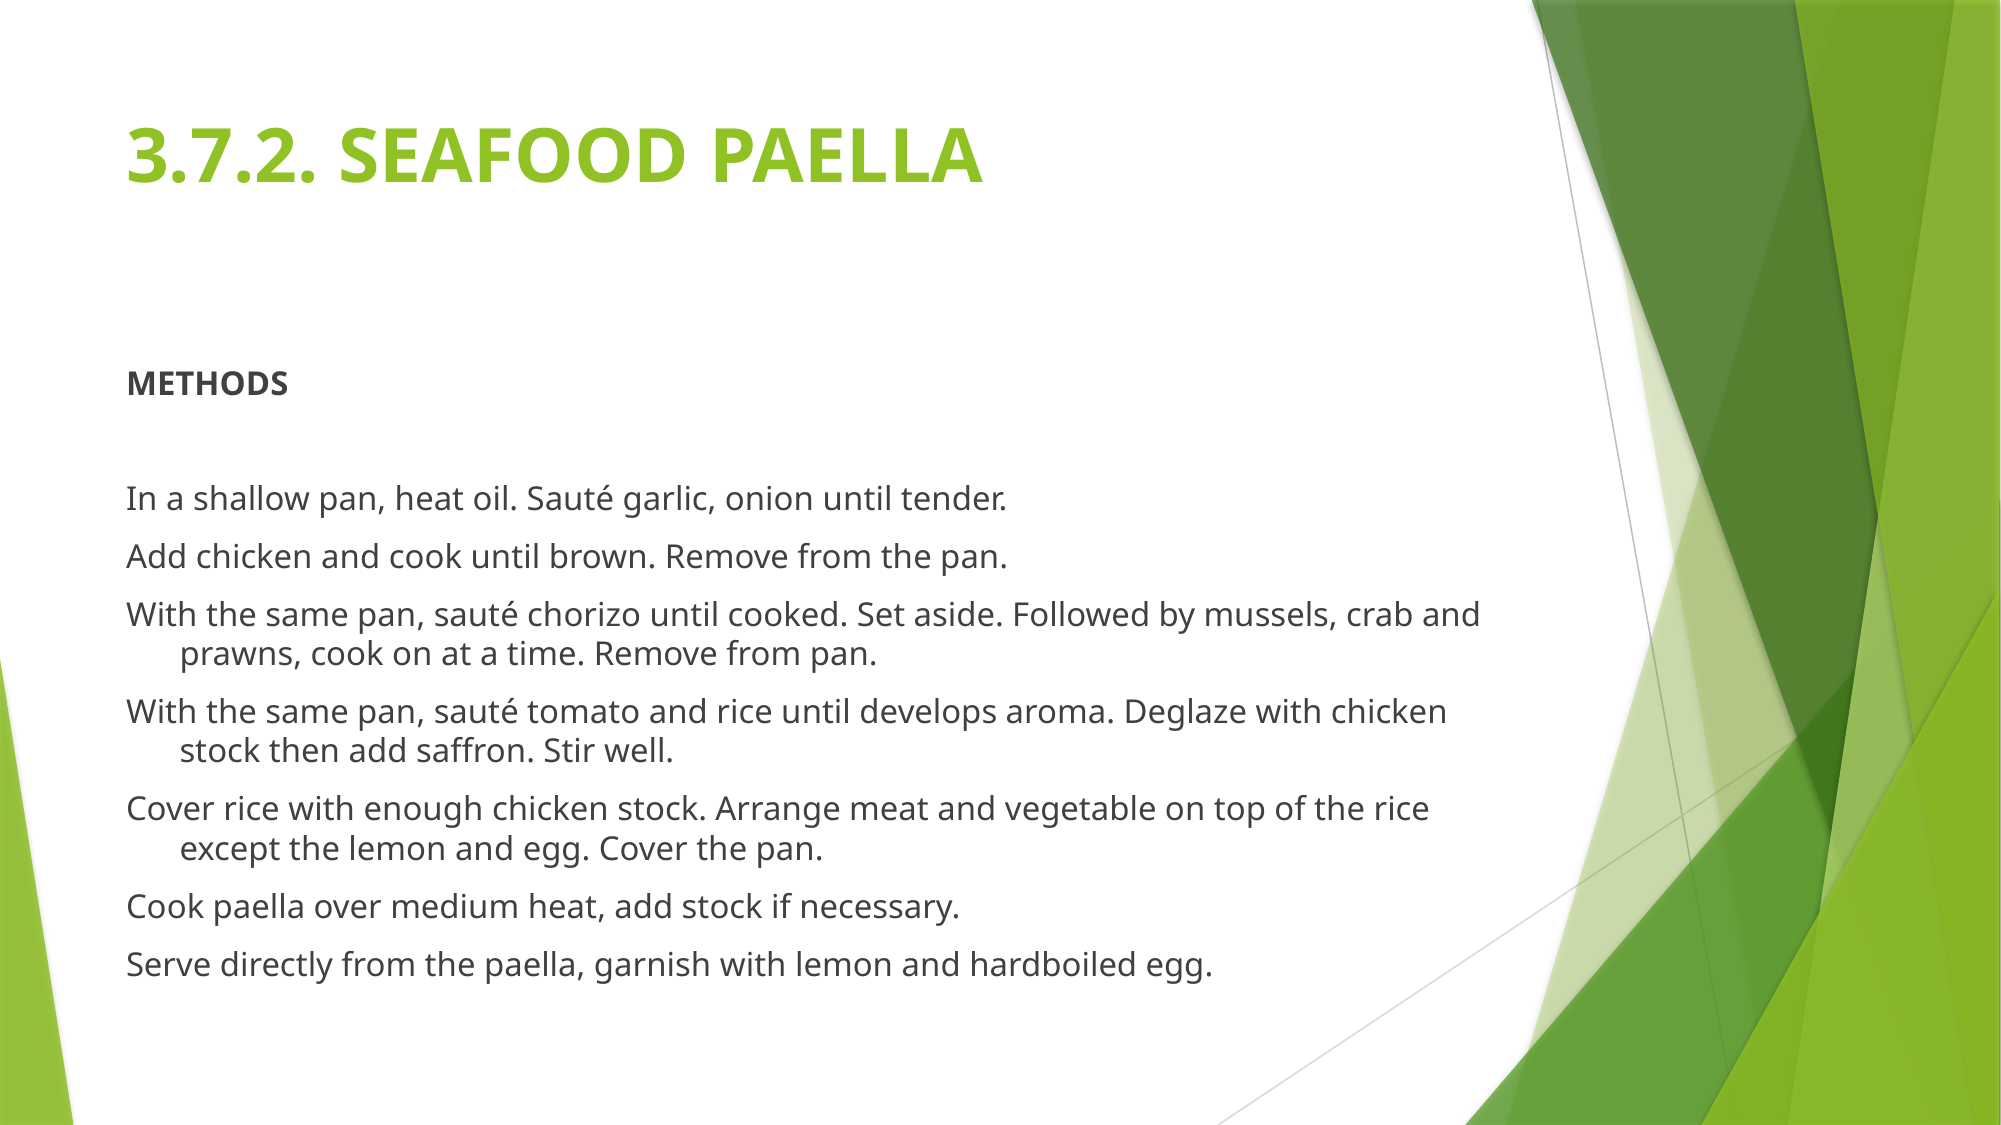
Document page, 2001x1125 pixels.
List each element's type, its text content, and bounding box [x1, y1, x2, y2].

title 3.7.2. SEAFOOD PAELLA [111, 99, 1522, 317]
list METHODS In a shallow pan, heat oil. Sauté garlic, onion until tender. Add chicken and cook until brown. Remove from the pan. With the same pan, sauté chorizo until cooked. Set aside. Followed by mussels, crab and prawns, cook on at a time. Remove from pan. With the same pan, sauté tomato and rice until develops aroma. Deglaze with chicken stock then add saffron. Stir well. Cover rice with enough chicken stock. Arrange meat and vegetable on top of the rice except the lemon and egg. Cover the pan. Cook paella over medium heat, add stock if necessary. Serve directly from the paella, garnish with lemon and hardboiled egg. [111, 354, 1522, 992]
